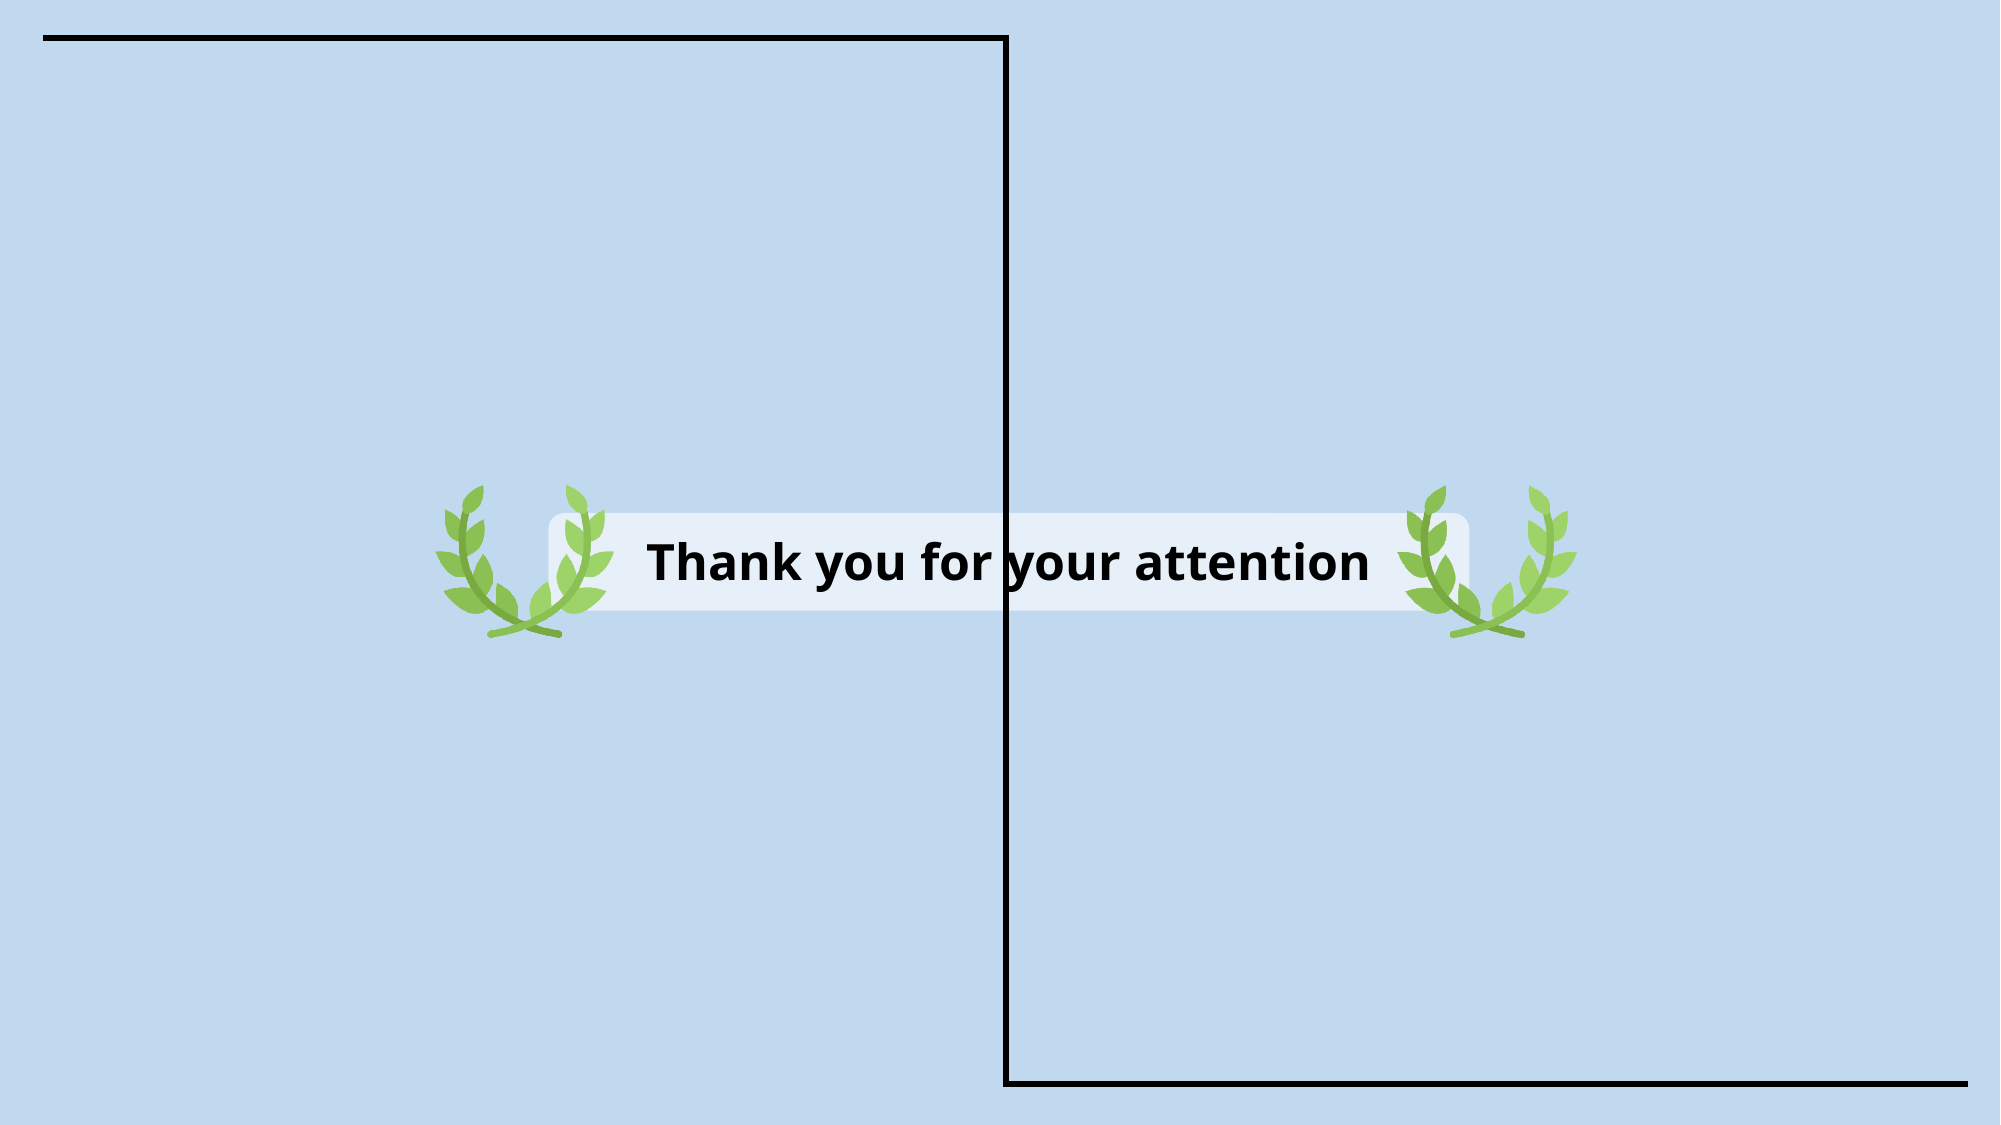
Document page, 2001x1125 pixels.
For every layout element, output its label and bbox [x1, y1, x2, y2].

text_box [43, 37, 1968, 1085]
